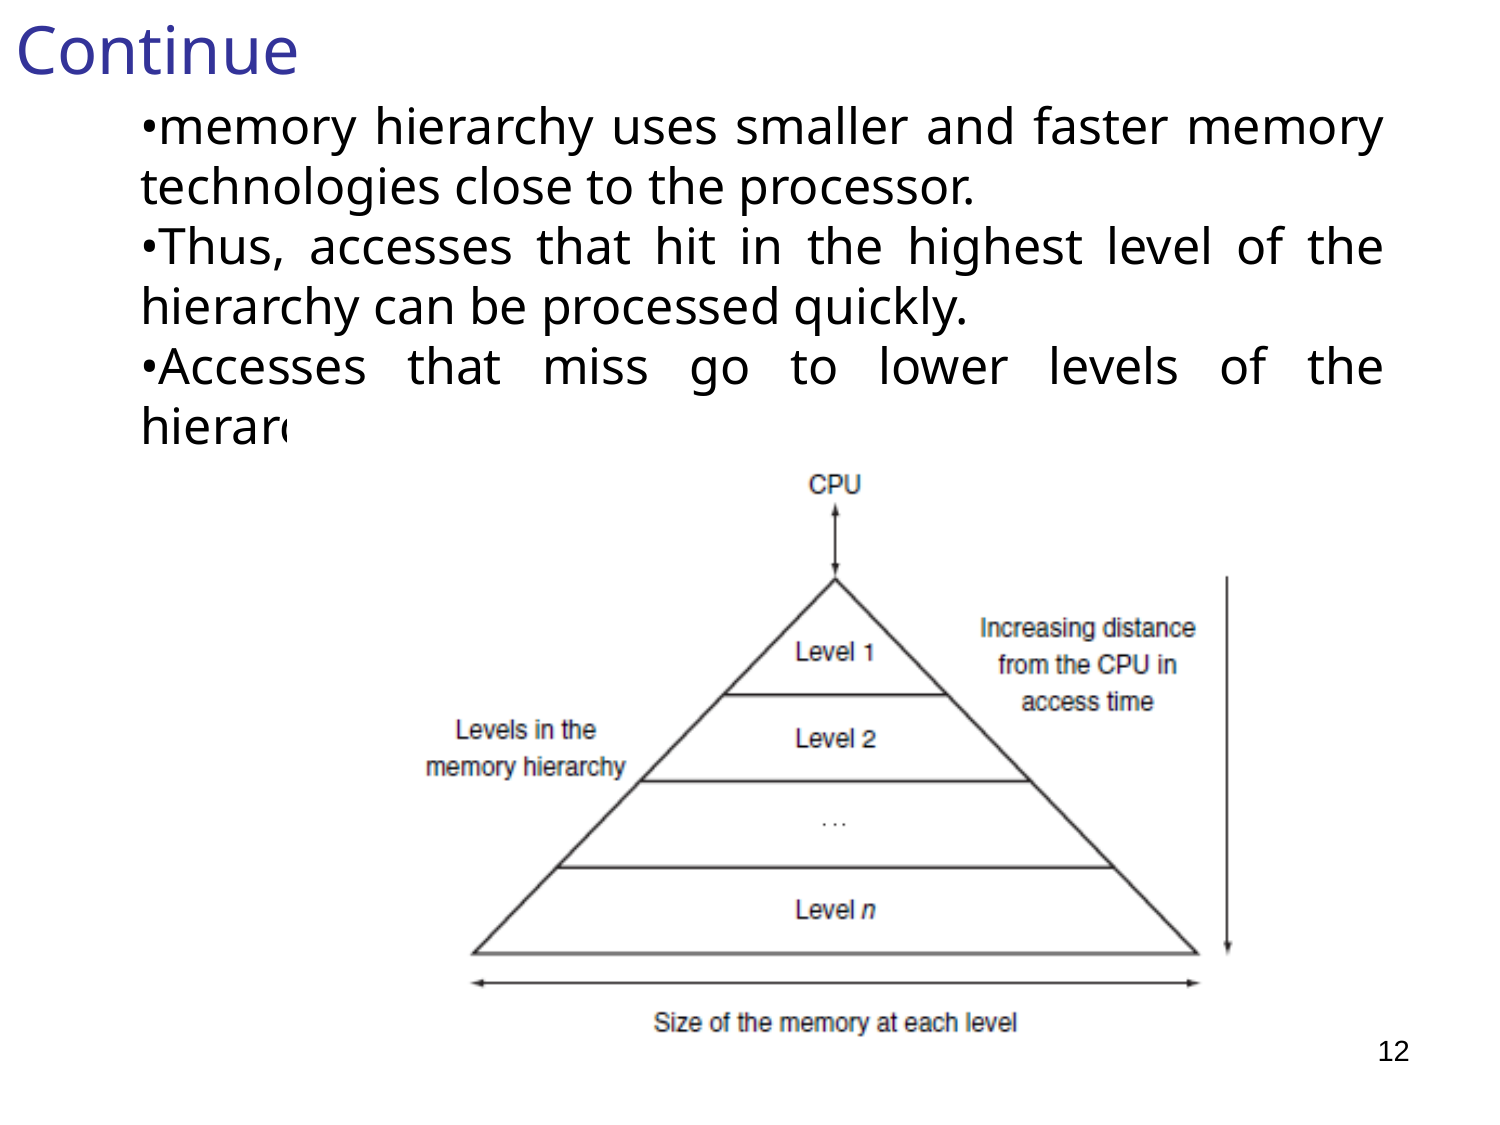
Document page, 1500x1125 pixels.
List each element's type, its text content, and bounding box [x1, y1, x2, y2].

slide_number 12 [1074, 1024, 1425, 1103]
picture [287, 399, 1301, 1041]
text_box Continue [0, 0, 1225, 95]
text_box memory hierarchy uses smaller and faster memory technologies close to the processor. Thus, accesses that hit in the highest level of the hierarchy can be processed quickly. Accesses that miss go to lower levels of the hierarchy, which are larger but slower. [124, 87, 1400, 463]
